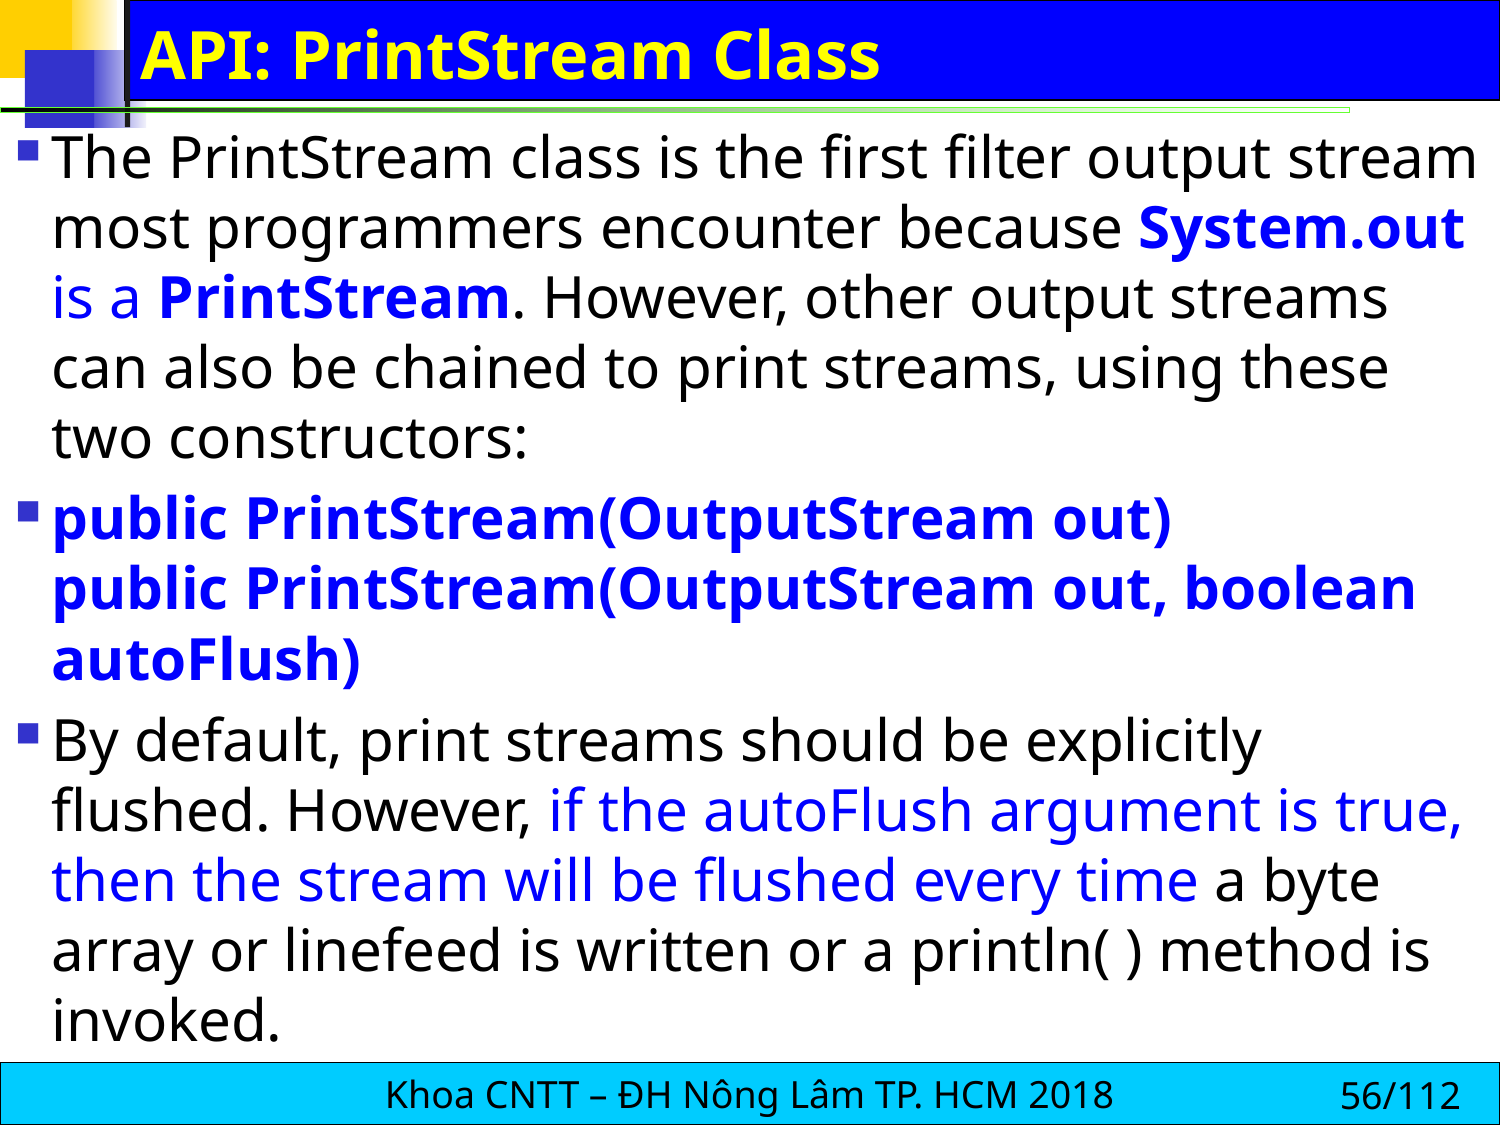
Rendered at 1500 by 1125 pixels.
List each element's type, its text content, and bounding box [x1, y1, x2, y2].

title API: PrintStream Class [124, 12, 1467, 101]
list The PrintStream class is the first filter output stream most programmers encounter because System.out is a PrintStream. However, other output streams can also be chained to print streams, using these two constructors: public PrintStream(OutputStream out) public PrintStream(OutputStream out, boolean autoFlush) By default, print streams should be explicitly flushed. However, if the autoFlush argument is true, then the stream will be flushed every time a byte array or linefeed is written or a println( ) method is invoked. [0, 112, 1500, 1050]
